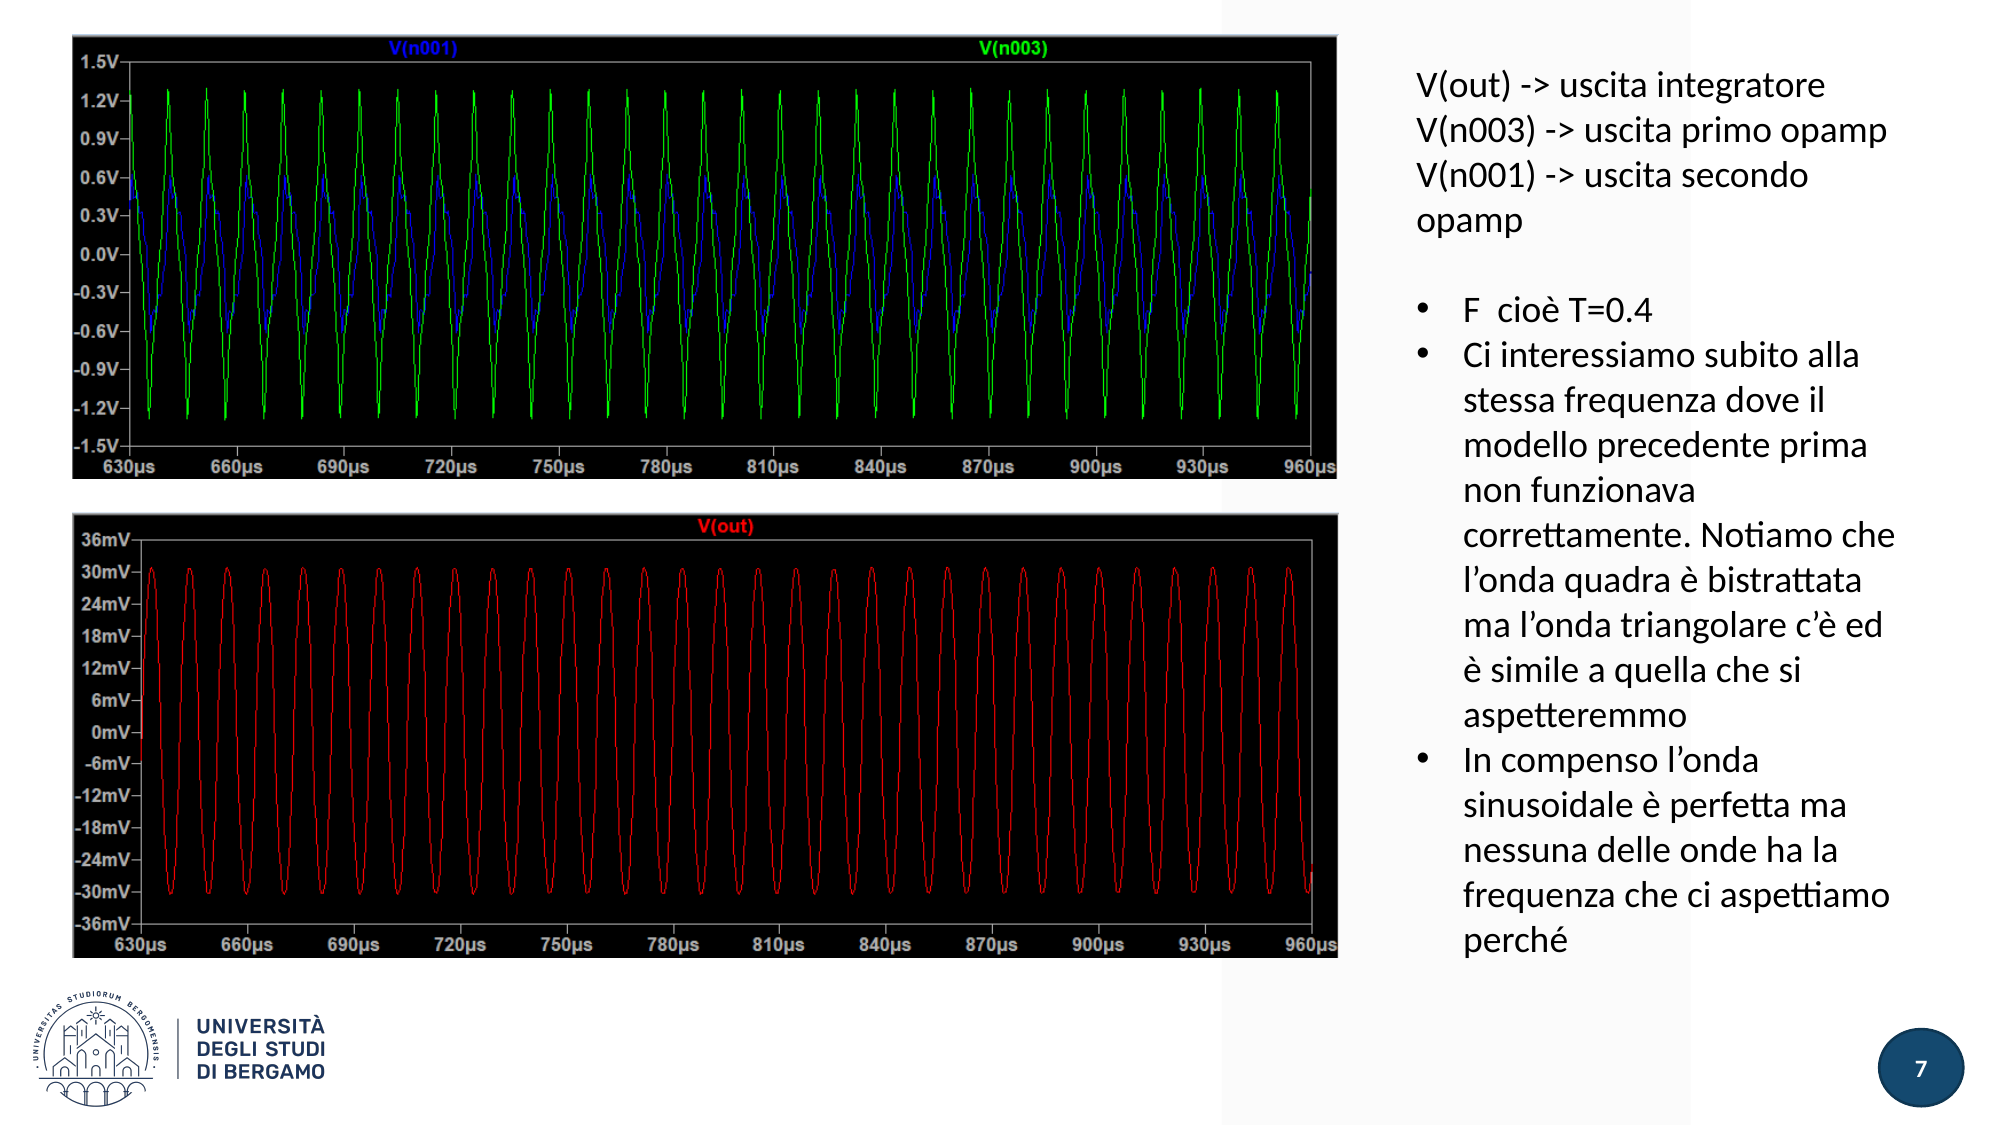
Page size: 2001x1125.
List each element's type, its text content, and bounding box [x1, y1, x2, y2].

picture [71, 511, 1339, 958]
text_box 7 [1877, 1027, 1965, 1108]
picture [71, 33, 1339, 479]
text_box [1086, 238, 1832, 992]
picture [33, 990, 325, 1107]
